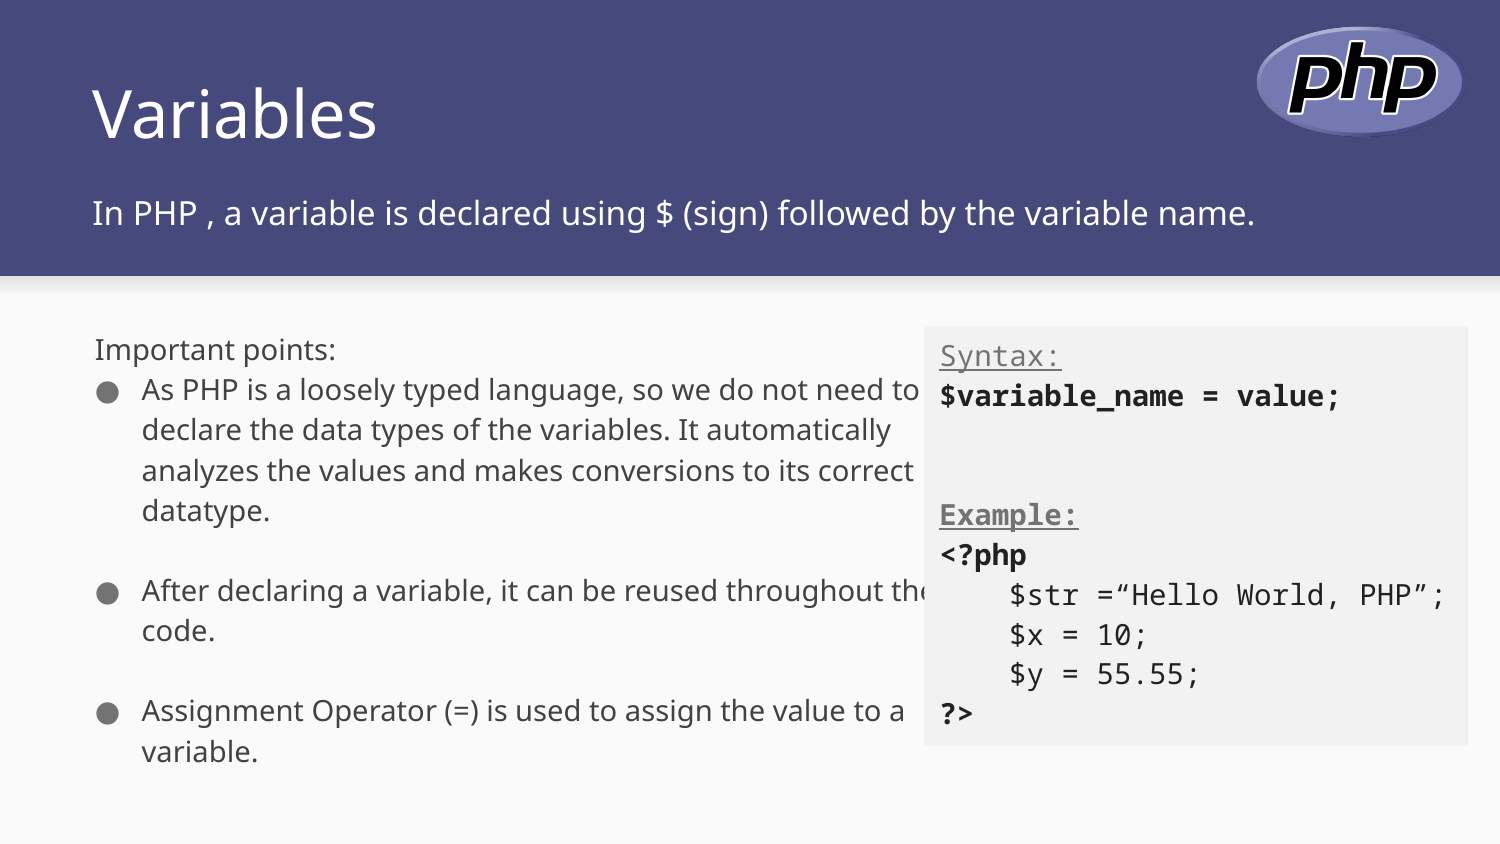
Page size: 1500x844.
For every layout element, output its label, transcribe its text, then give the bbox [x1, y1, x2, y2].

title Variables In PHP , a variable is declared using $ (sign) followed by the variable name. [77, 121, 1427, 248]
text_box Syntax: $variable_name = value; Example: <?php $str =“Hello World, PHP”; $x = 10; $y = 55.55; ?> [924, 326, 1469, 746]
list Important points: As PHP is a loosely typed language, so we do not need to declare the data types of the variables. It automatically analyzes the values and makes conversions to its correct datatype. After declaring a variable, it can be reused throughout the code. Assignment Operator (=) is used to assign the value to a variable. [56, 311, 961, 756]
picture [1253, 23, 1469, 140]
